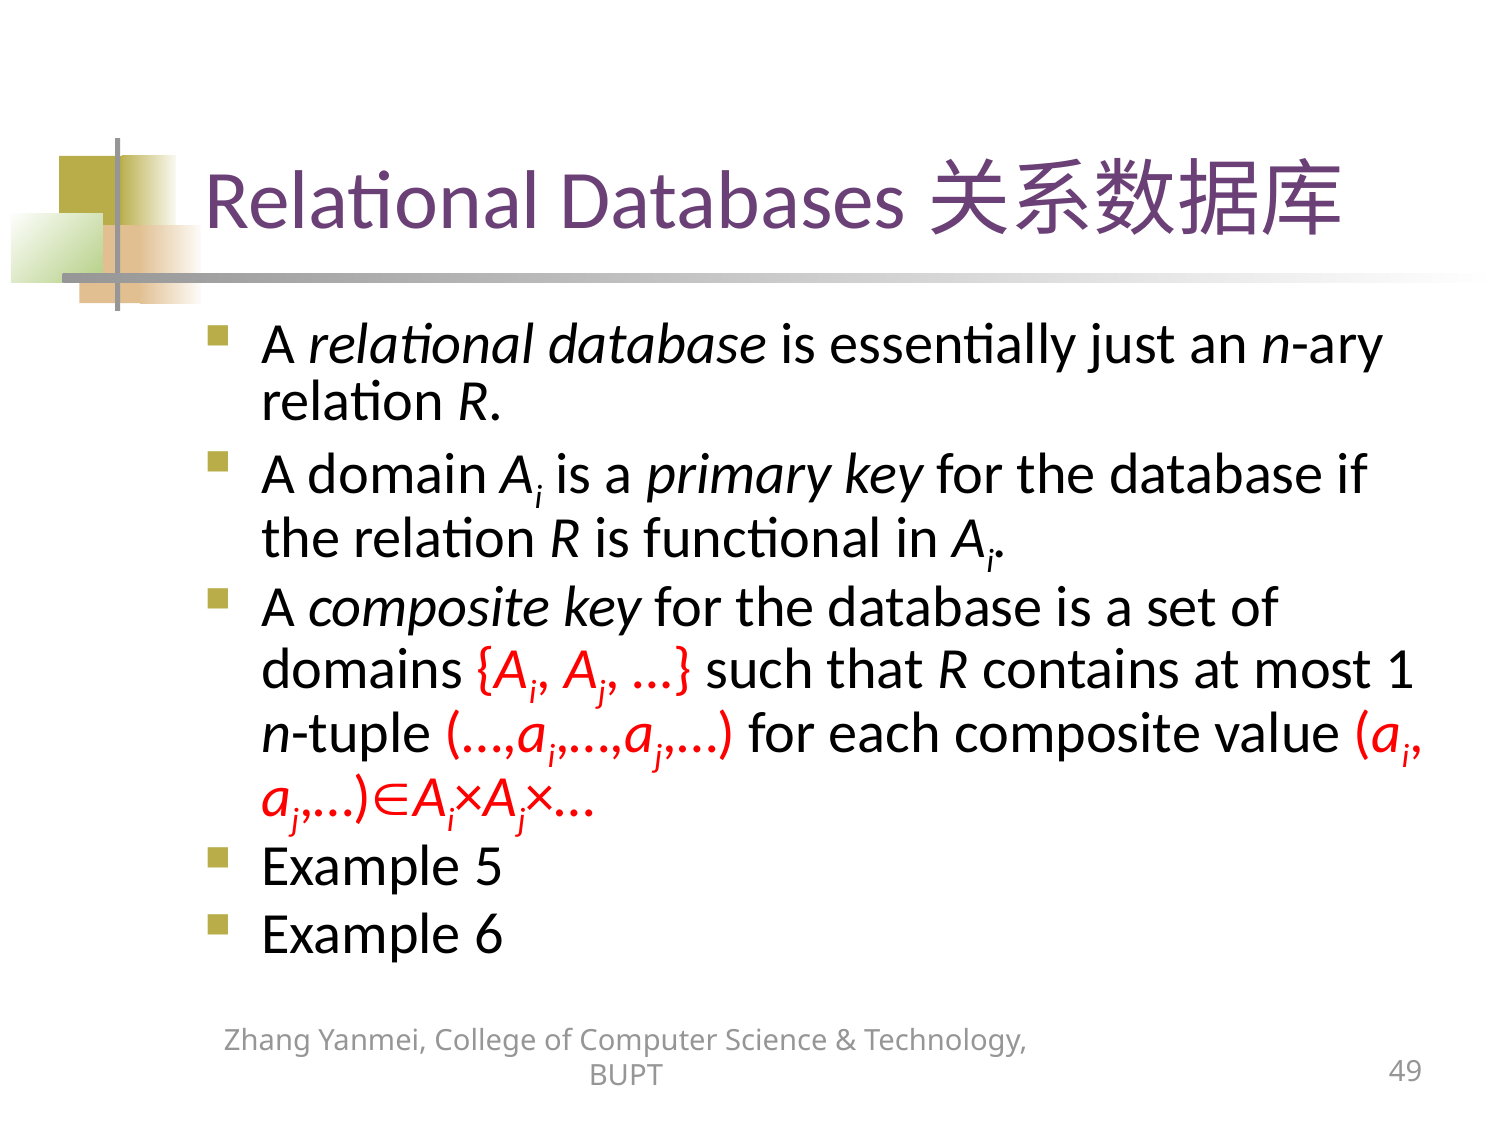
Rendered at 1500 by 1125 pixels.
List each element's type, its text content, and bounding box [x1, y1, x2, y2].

footer Zhang Yanmei, College of Computer Science & Technology, BUPT [189, 1022, 1063, 1099]
list A relational database is essentially just an n-ary relation R. A domain Ai is a primary key for the database if the relation R is functional in Ai. A composite key for the database is a set of domains {Ai, Aj, …} such that R contains at most 1 n-tuple (…,ai,…,aj,…) for each composite value (ai, aj,…)Ai×Aj×… Example 5 Example 6 [189, 311, 1465, 987]
title Relational Databases关系数据库 [189, 65, 1469, 253]
slide_number 49 [1124, 1024, 1438, 1101]
